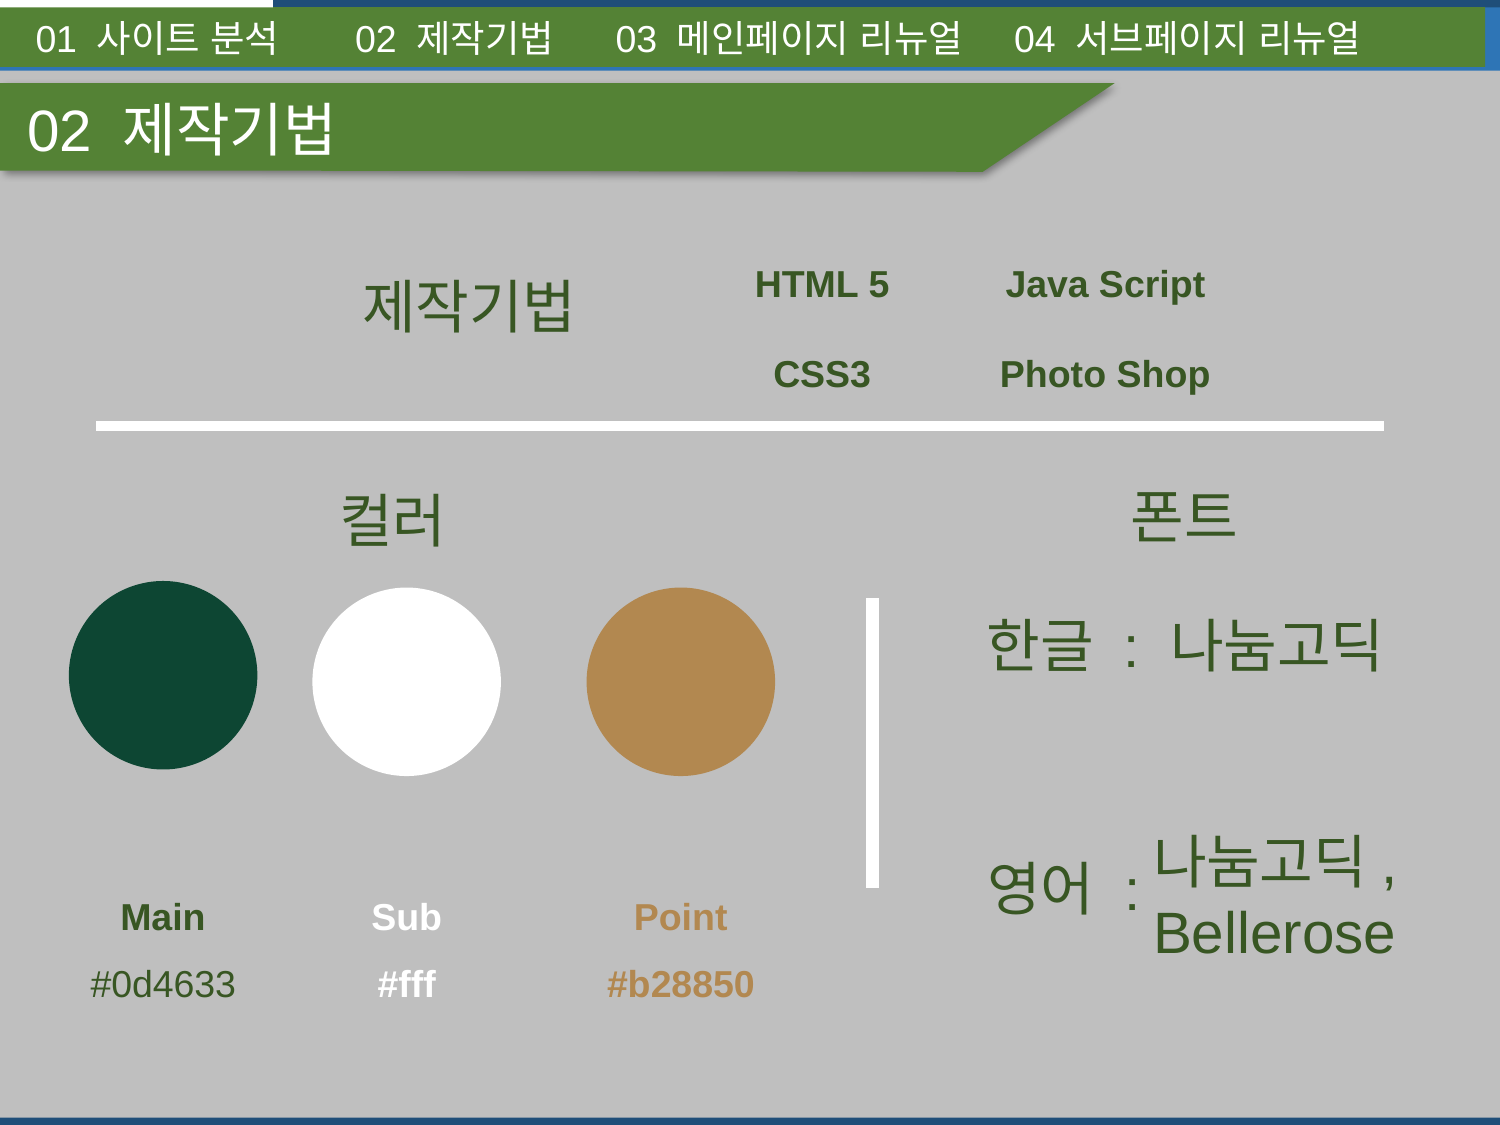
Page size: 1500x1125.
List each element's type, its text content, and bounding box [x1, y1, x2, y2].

text_box 나눔고딕, Bellerose [1138, 818, 1427, 973]
text_box [0, 72, 1500, 1116]
text_box 한글 : 나눔고딕 [971, 602, 1427, 687]
text_box 01 사이트 분석 02 제작기법 03 메인페이지 리뉴얼 04 서브페이지 리뉴얼 [0, 7, 1486, 67]
text_box [0, 8, 1500, 72]
text_box [274, 0, 1500, 8]
text_box [0, 82, 1119, 173]
text_box 02 제작기법 [12, 86, 515, 171]
text_box [585, 586, 777, 778]
text_box 컬러 [324, 476, 482, 562]
text_box Sub #fff [335, 862, 479, 1013]
text_box Java Script Photo Shop [974, 207, 1237, 402]
text_box [96, 421, 1384, 431]
text_box Main #0d4633 [42, 862, 284, 1013]
text_box [0, 0, 274, 8]
text_box 제작기법 [347, 262, 628, 348]
text_box [311, 586, 502, 778]
text_box [67, 579, 259, 771]
text_box [0, 1116, 1500, 1125]
text_box 폰트 [1115, 472, 1341, 558]
text_box Point #b28850 [563, 862, 799, 1013]
text_box [866, 598, 879, 888]
text_box 영어 : [972, 844, 1172, 930]
text_box HTML 5 CSS3 [691, 207, 953, 402]
